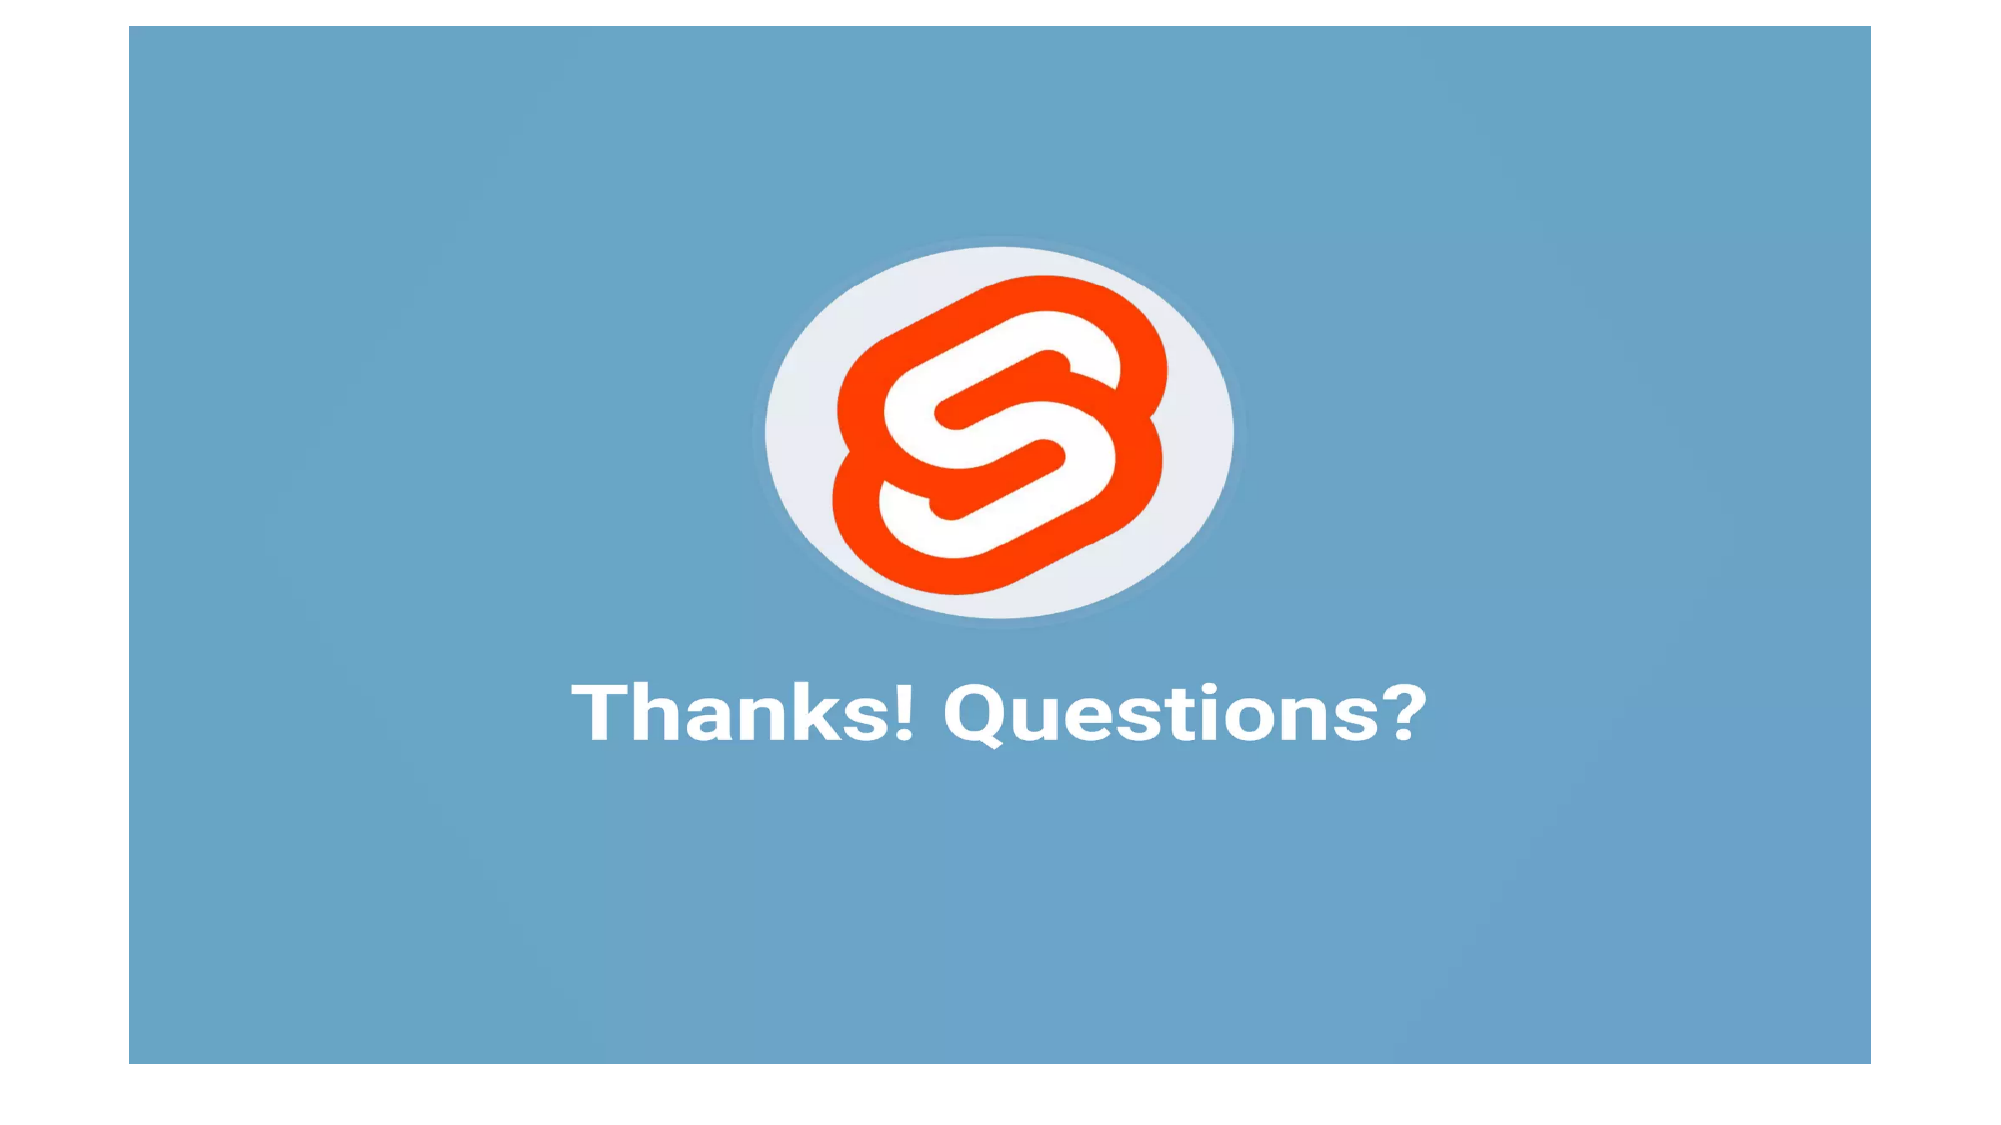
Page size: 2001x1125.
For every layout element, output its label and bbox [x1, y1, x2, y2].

list [129, 26, 1871, 1065]
